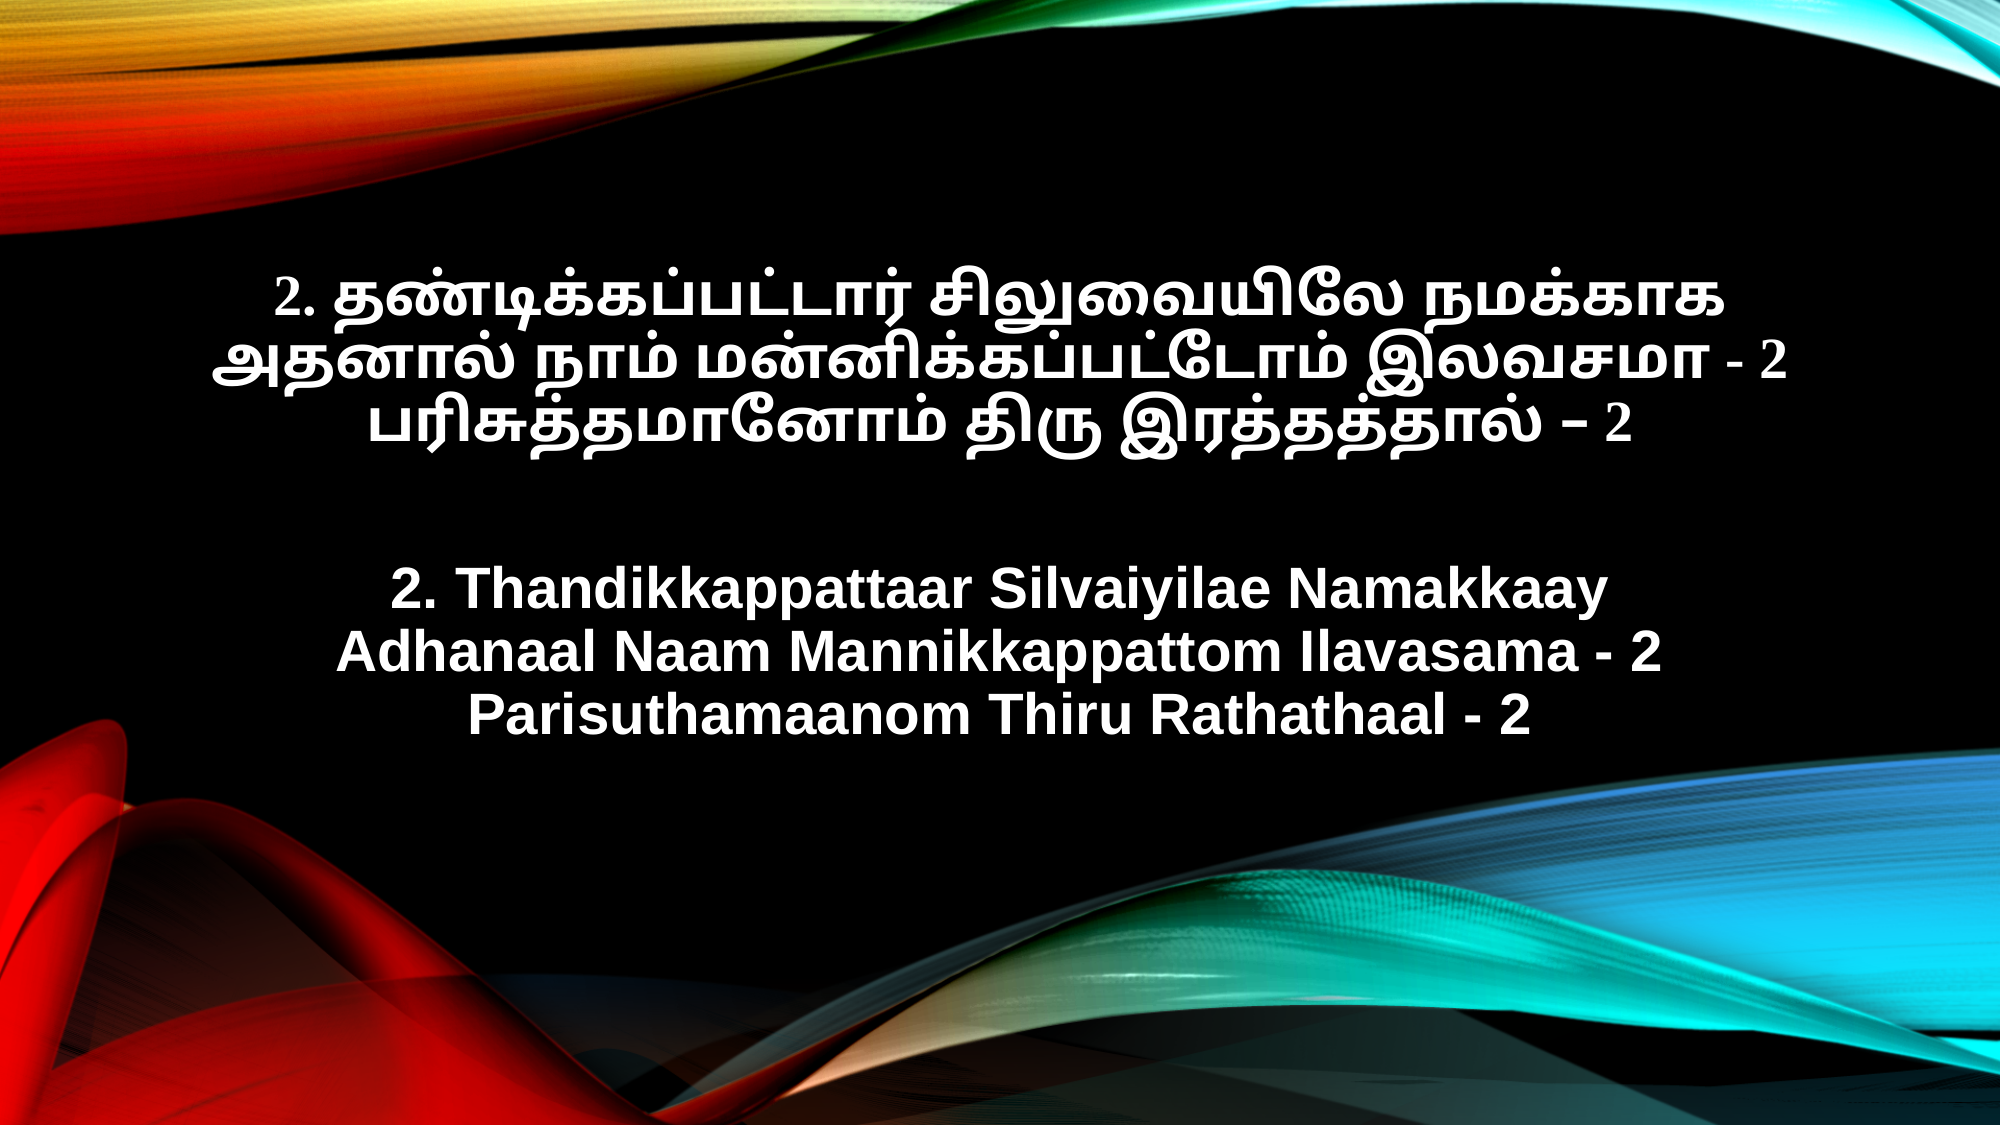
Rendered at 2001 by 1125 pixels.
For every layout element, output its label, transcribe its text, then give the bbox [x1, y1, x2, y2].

subtitle 2. தண்டிக்கப்பட்டார் சிலுவையிலே நமக்காக அதனால் நாம் மன்னிக்கப்பட்டோம் இலவசமா - 2 பரிசுத்தமானோம் திரு இரத்தத்தால் – 2 2. Thandikkappattaar Silvaiyilae Namakkaay Adhanaal Naam Mannikkappattom Ilavasama - 2 Parisuthamaanom Thiru Rathathaal - 2 [0, 0, 2000, 1125]
